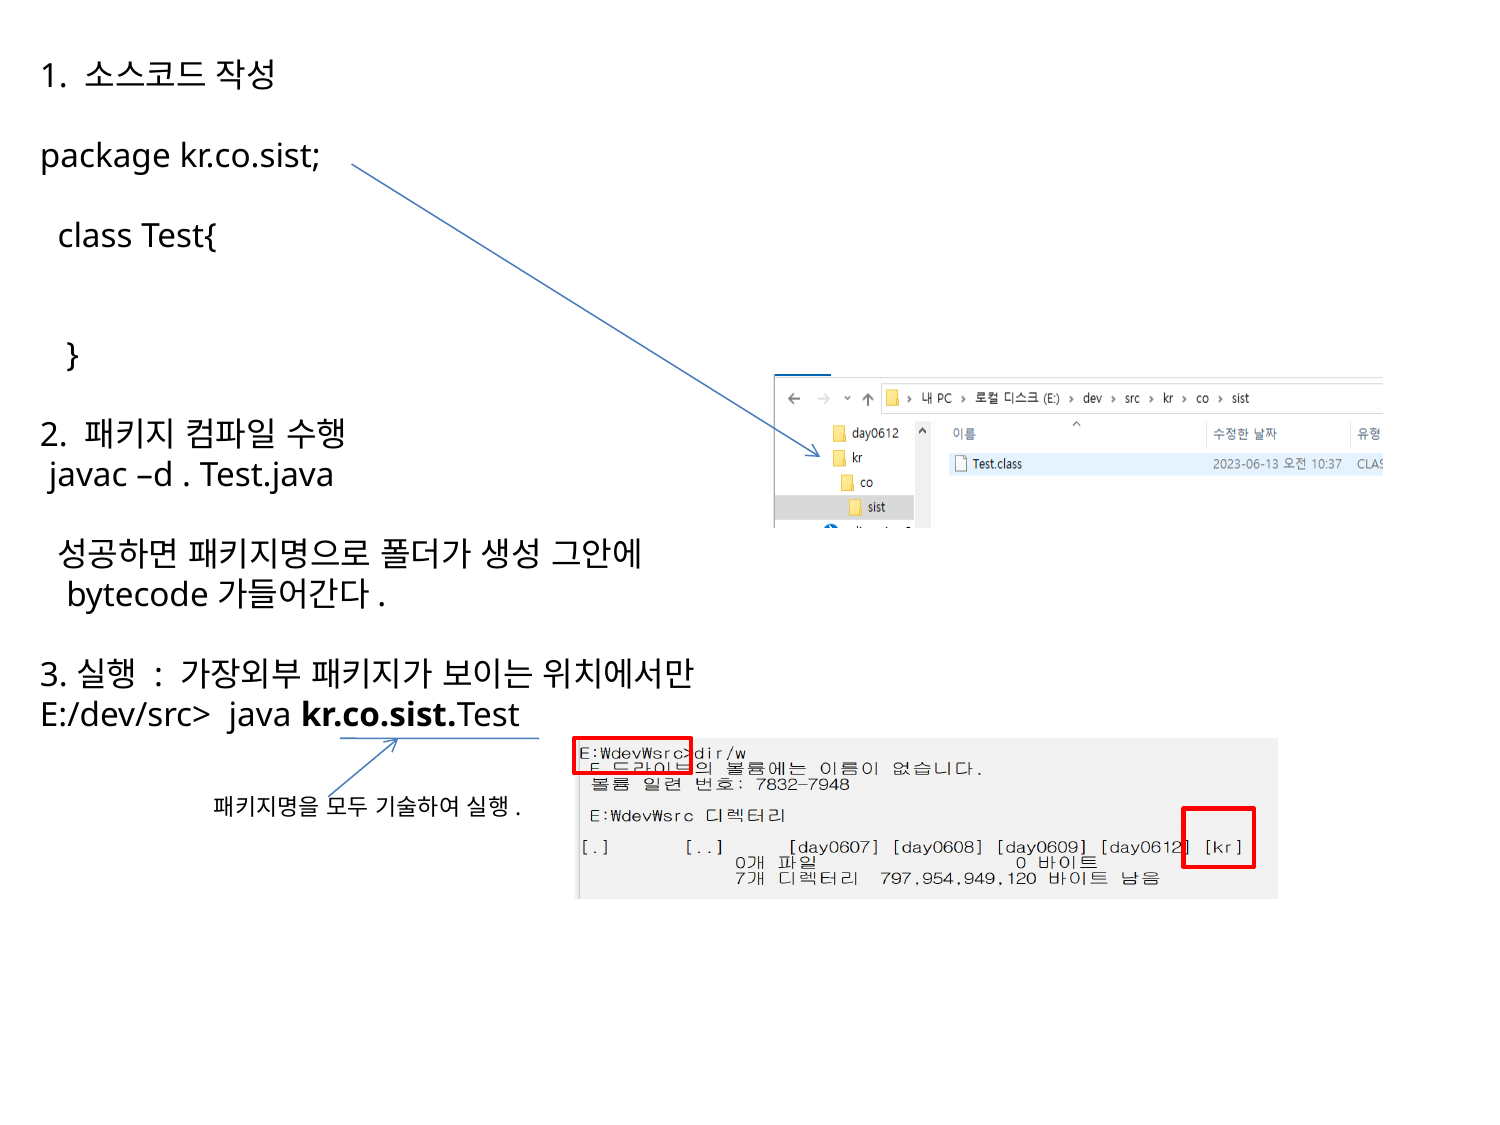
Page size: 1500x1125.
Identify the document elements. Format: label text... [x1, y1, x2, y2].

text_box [327, 737, 399, 798]
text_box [351, 163, 821, 458]
text_box 패키지명을 모두 기술하여 실행. [199, 785, 537, 828]
picture [773, 374, 1384, 528]
picture [573, 737, 1278, 899]
text_box 1. 소스코드 작성 package kr.co.sist; class Test{ } 2. 패키지 컴파일 수행 javac –d . Test.java 성공하면 패키지명으로 폴더가 생성 그안에 bytecode가들어간다. 3.실행 : 가장외부 패키지가 보이는 위치에서만 E:/dev/src> java kr.co.sist.Test [25, 46, 833, 821]
